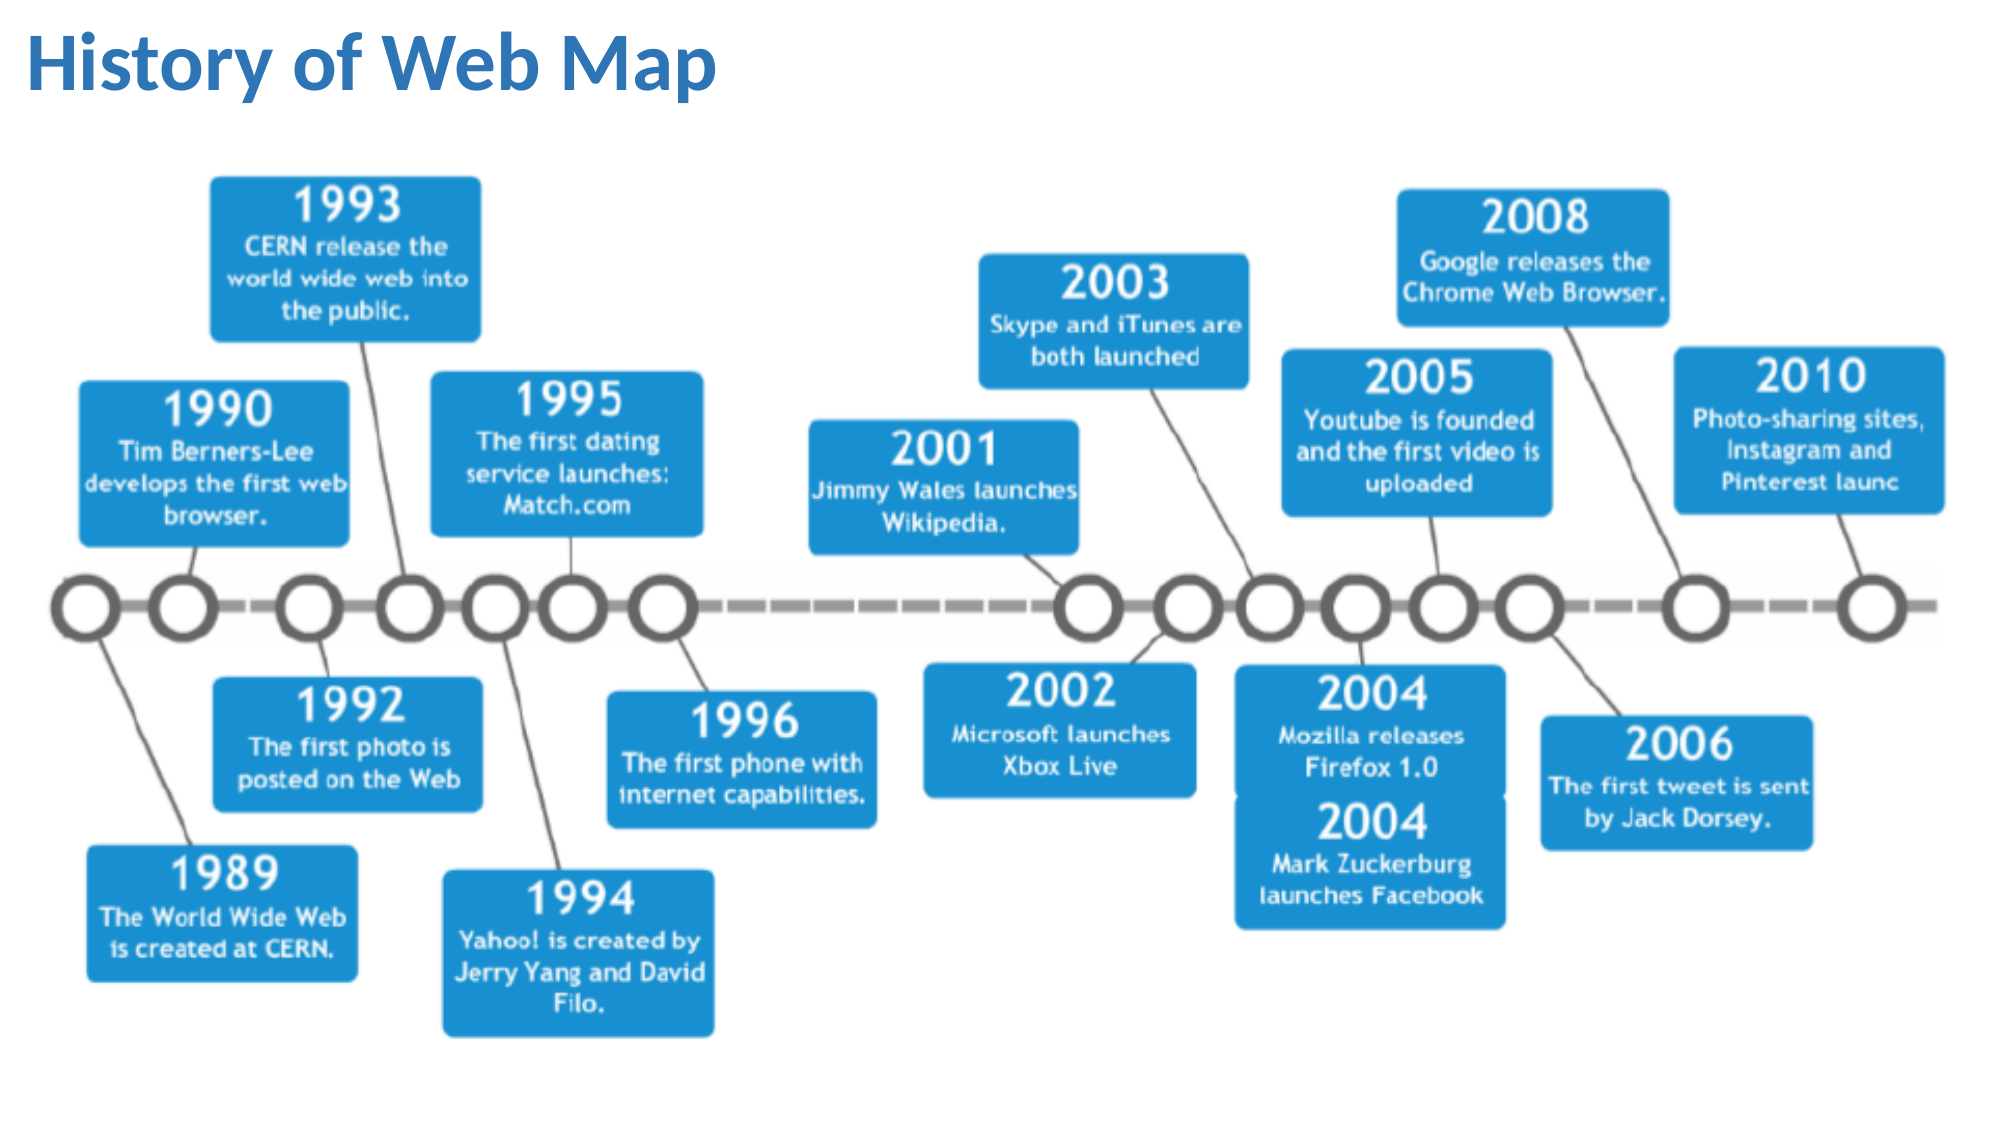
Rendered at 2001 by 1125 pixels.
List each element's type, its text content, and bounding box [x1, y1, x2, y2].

text_box History of Web Map [11, 0, 792, 115]
picture [0, 146, 2000, 1062]
